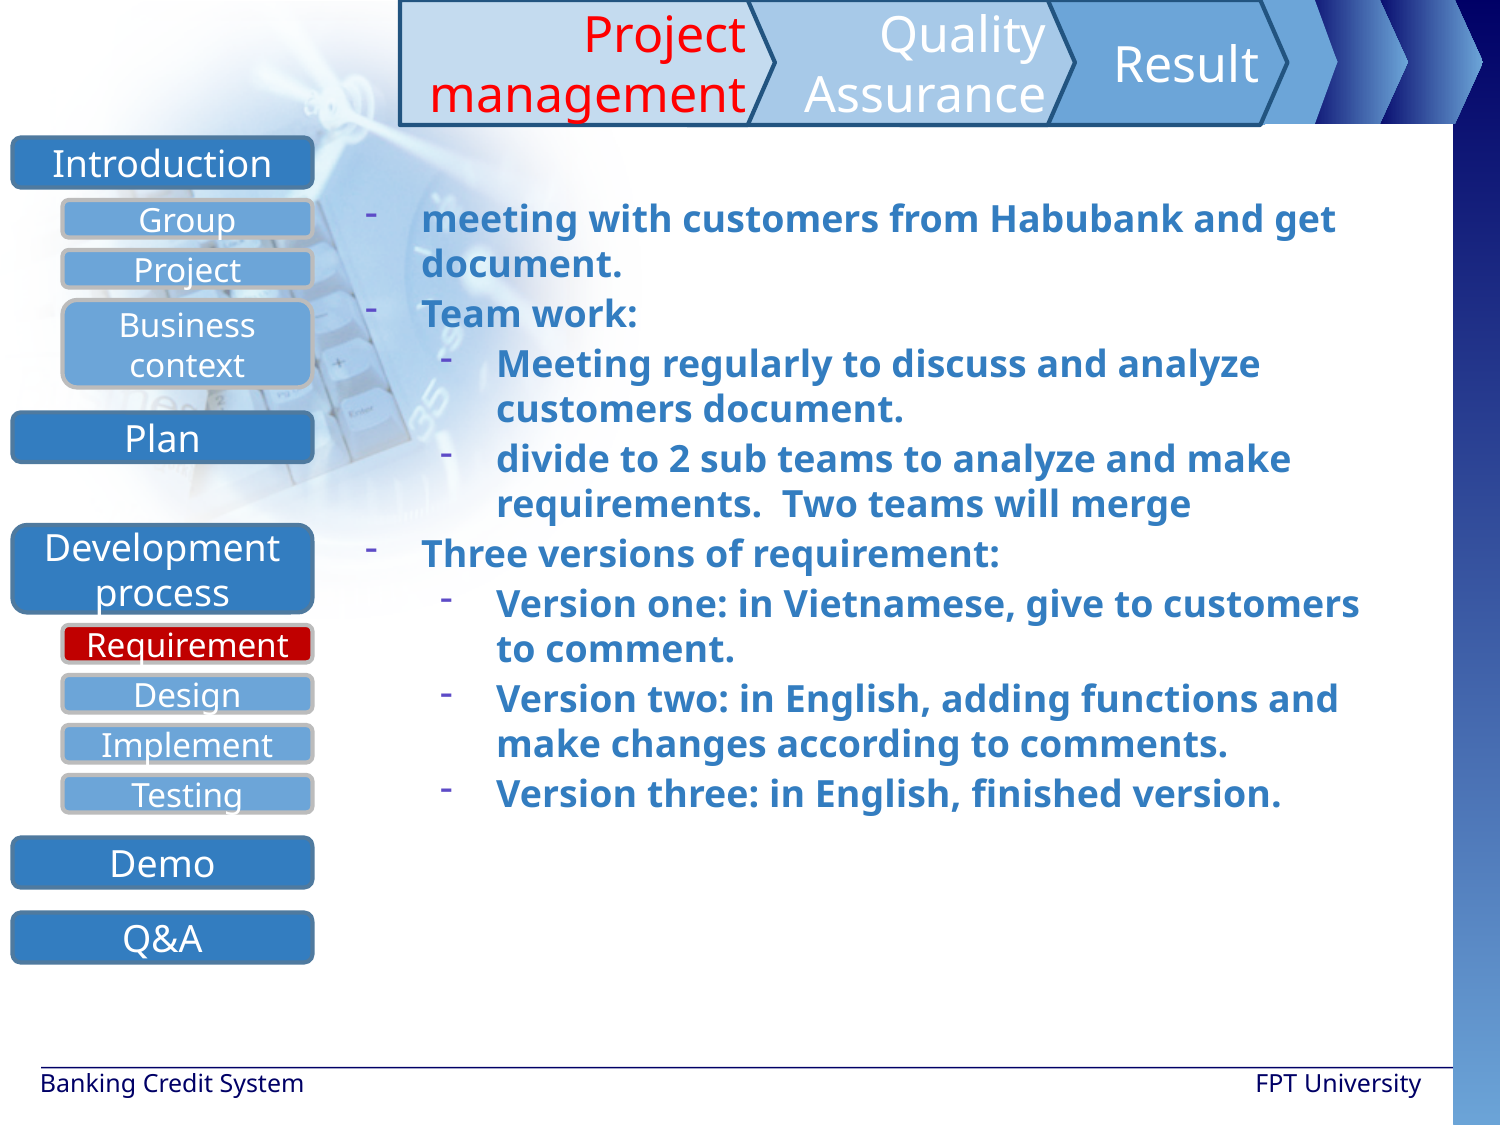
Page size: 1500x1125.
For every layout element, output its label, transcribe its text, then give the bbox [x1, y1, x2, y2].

footer FPT University [961, 1059, 1437, 1113]
text_box meeting with customers from Habubank and get document. Team work: Meeting regularly to discuss and analyze customers document. divide to 2 sub teams to analyze and make requirements. Two teams will merge Three versions of requirement: Version one: in Vietnamese, give to customers to comment. Version two: in English, adding functions and make changes according to comments. Version three: in English, finished version. [350, 137, 1425, 263]
picture [0, 1, 642, 619]
slide_number Banking Credit System [24, 1059, 376, 1113]
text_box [12, 137, 313, 963]
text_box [399, 0, 1288, 126]
